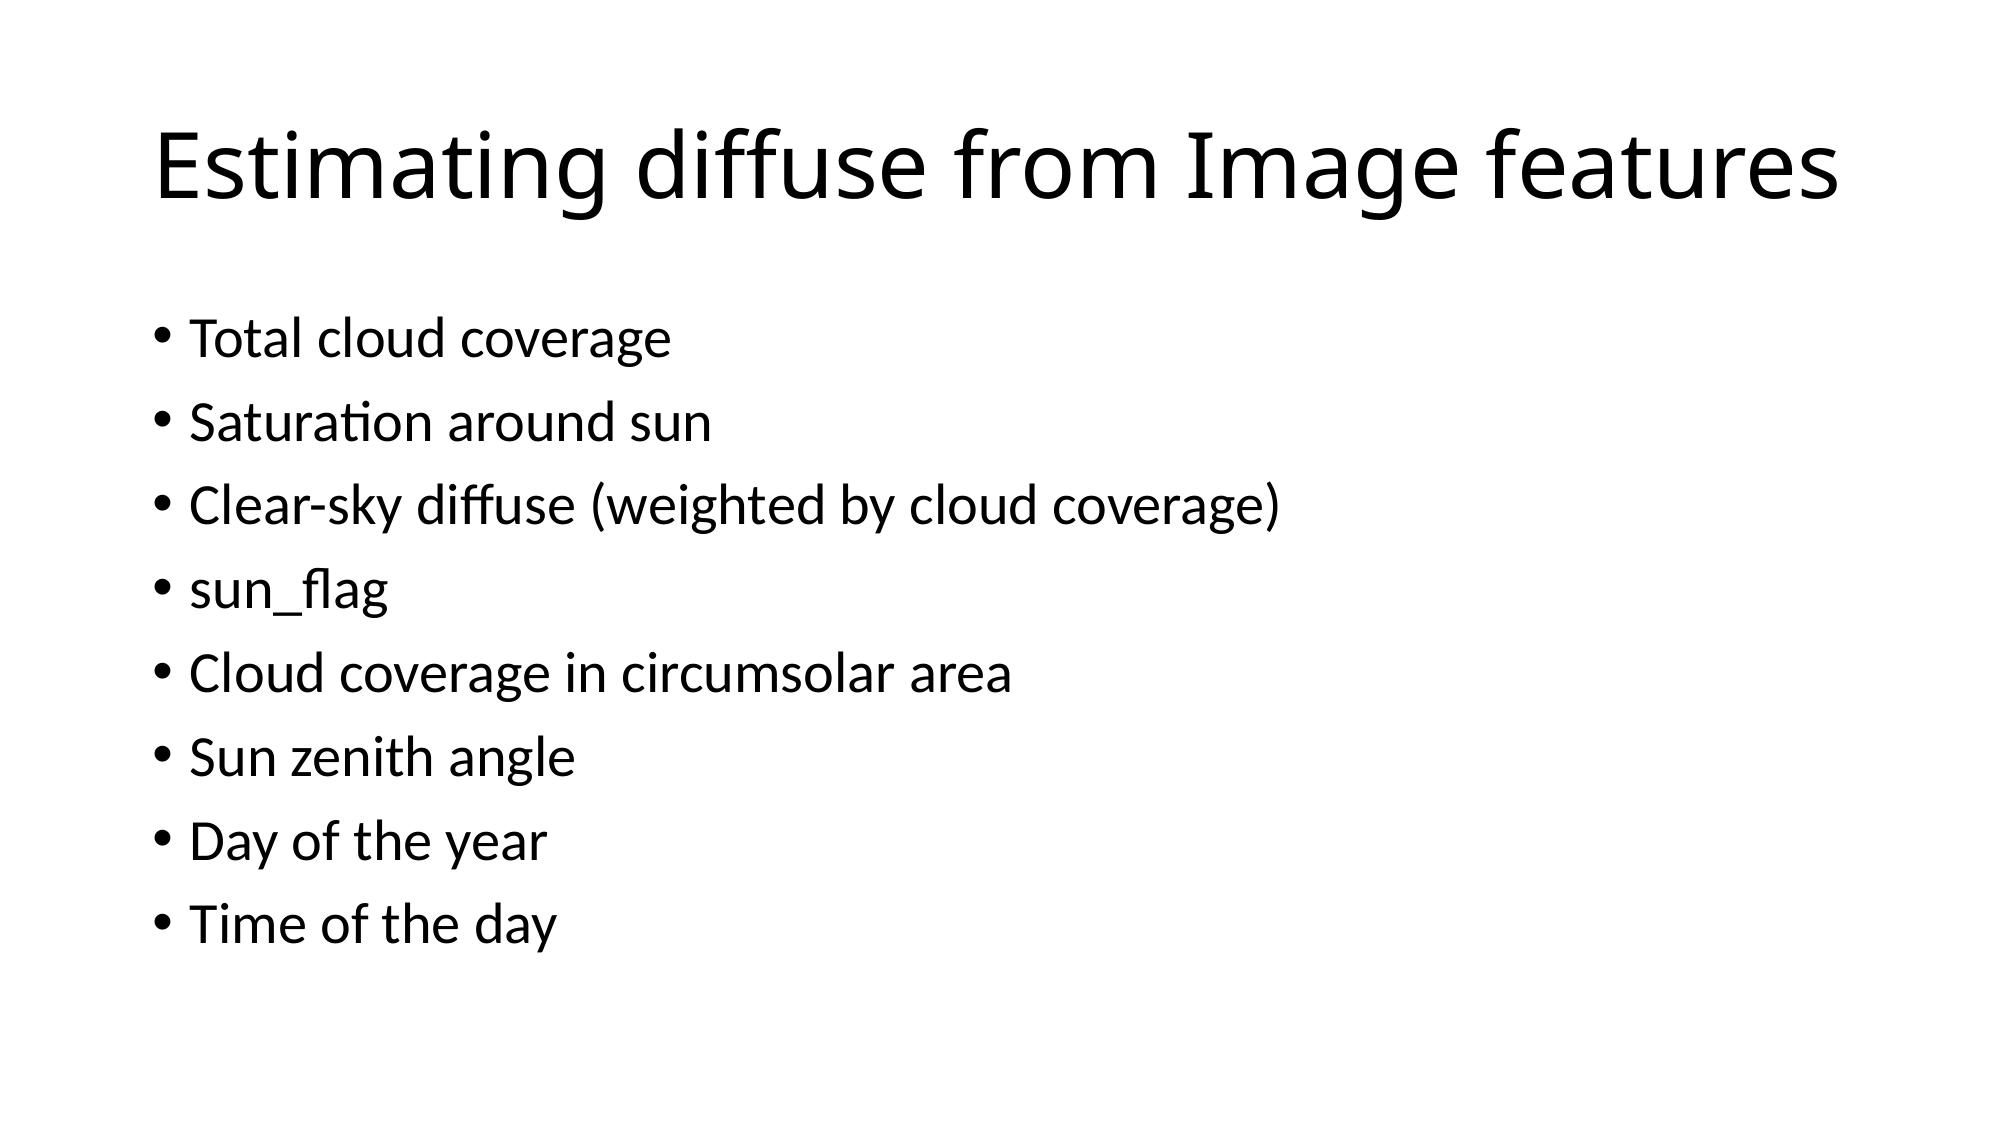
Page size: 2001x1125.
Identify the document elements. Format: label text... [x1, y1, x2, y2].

title Estimating diffuse from Image features [137, 59, 1863, 278]
list Total cloud coverage Saturation around sun Clear-sky diffuse (weighted by cloud coverage) sun_flag Cloud coverage in circumsolar area Sun zenith angle Day of the year Time of the day [137, 299, 1863, 1014]
